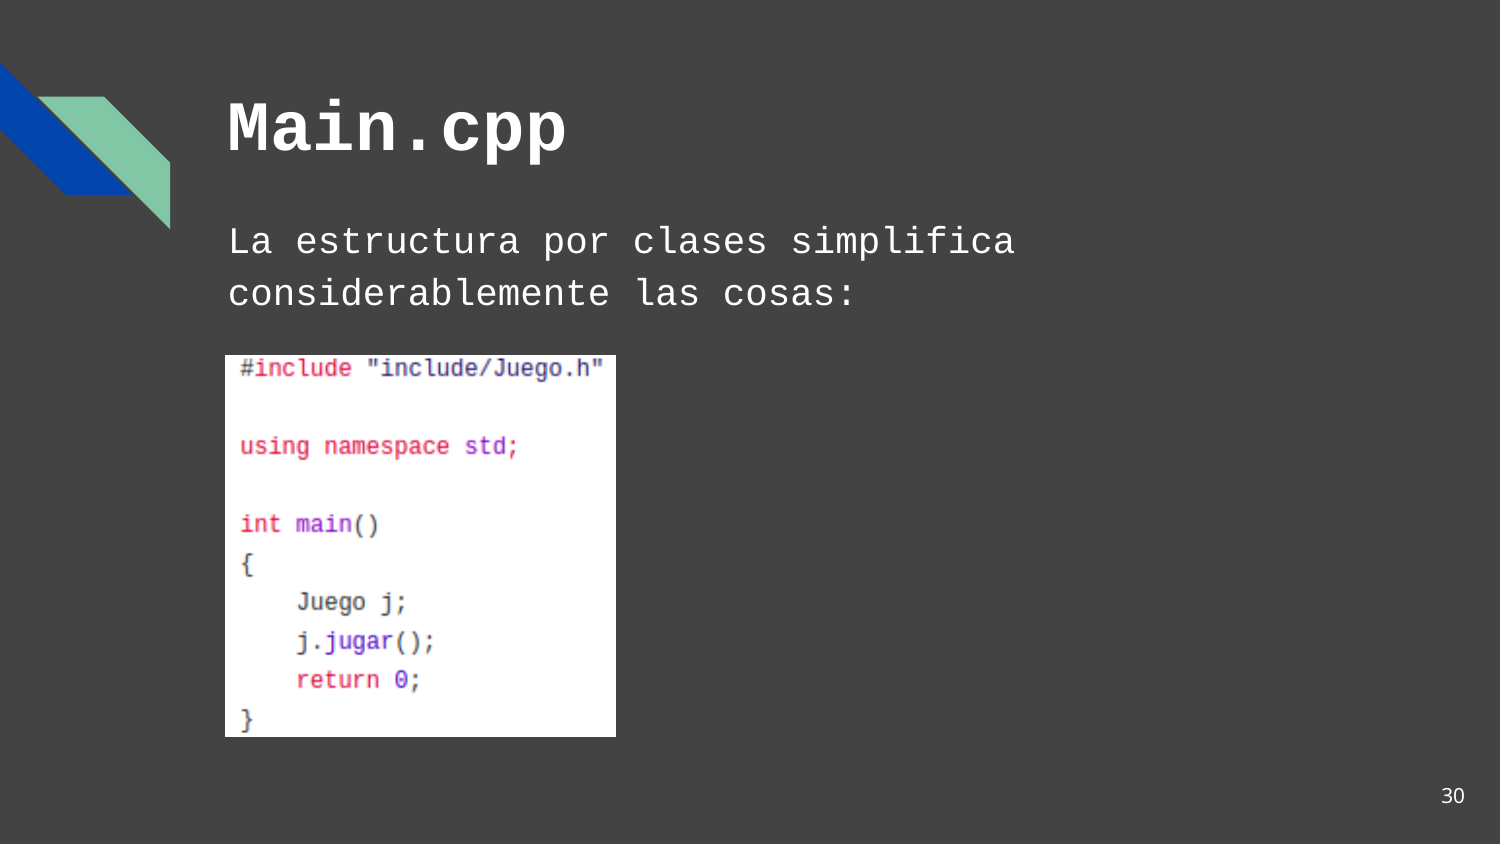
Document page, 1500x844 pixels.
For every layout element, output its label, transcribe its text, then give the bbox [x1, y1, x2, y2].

title Main.cpp [212, 64, 1368, 194]
slide_number ‹#› [1389, 764, 1480, 830]
picture [225, 355, 617, 737]
list La estructura por clases simplifica considerablemente las cosas: [212, 194, 1368, 673]
